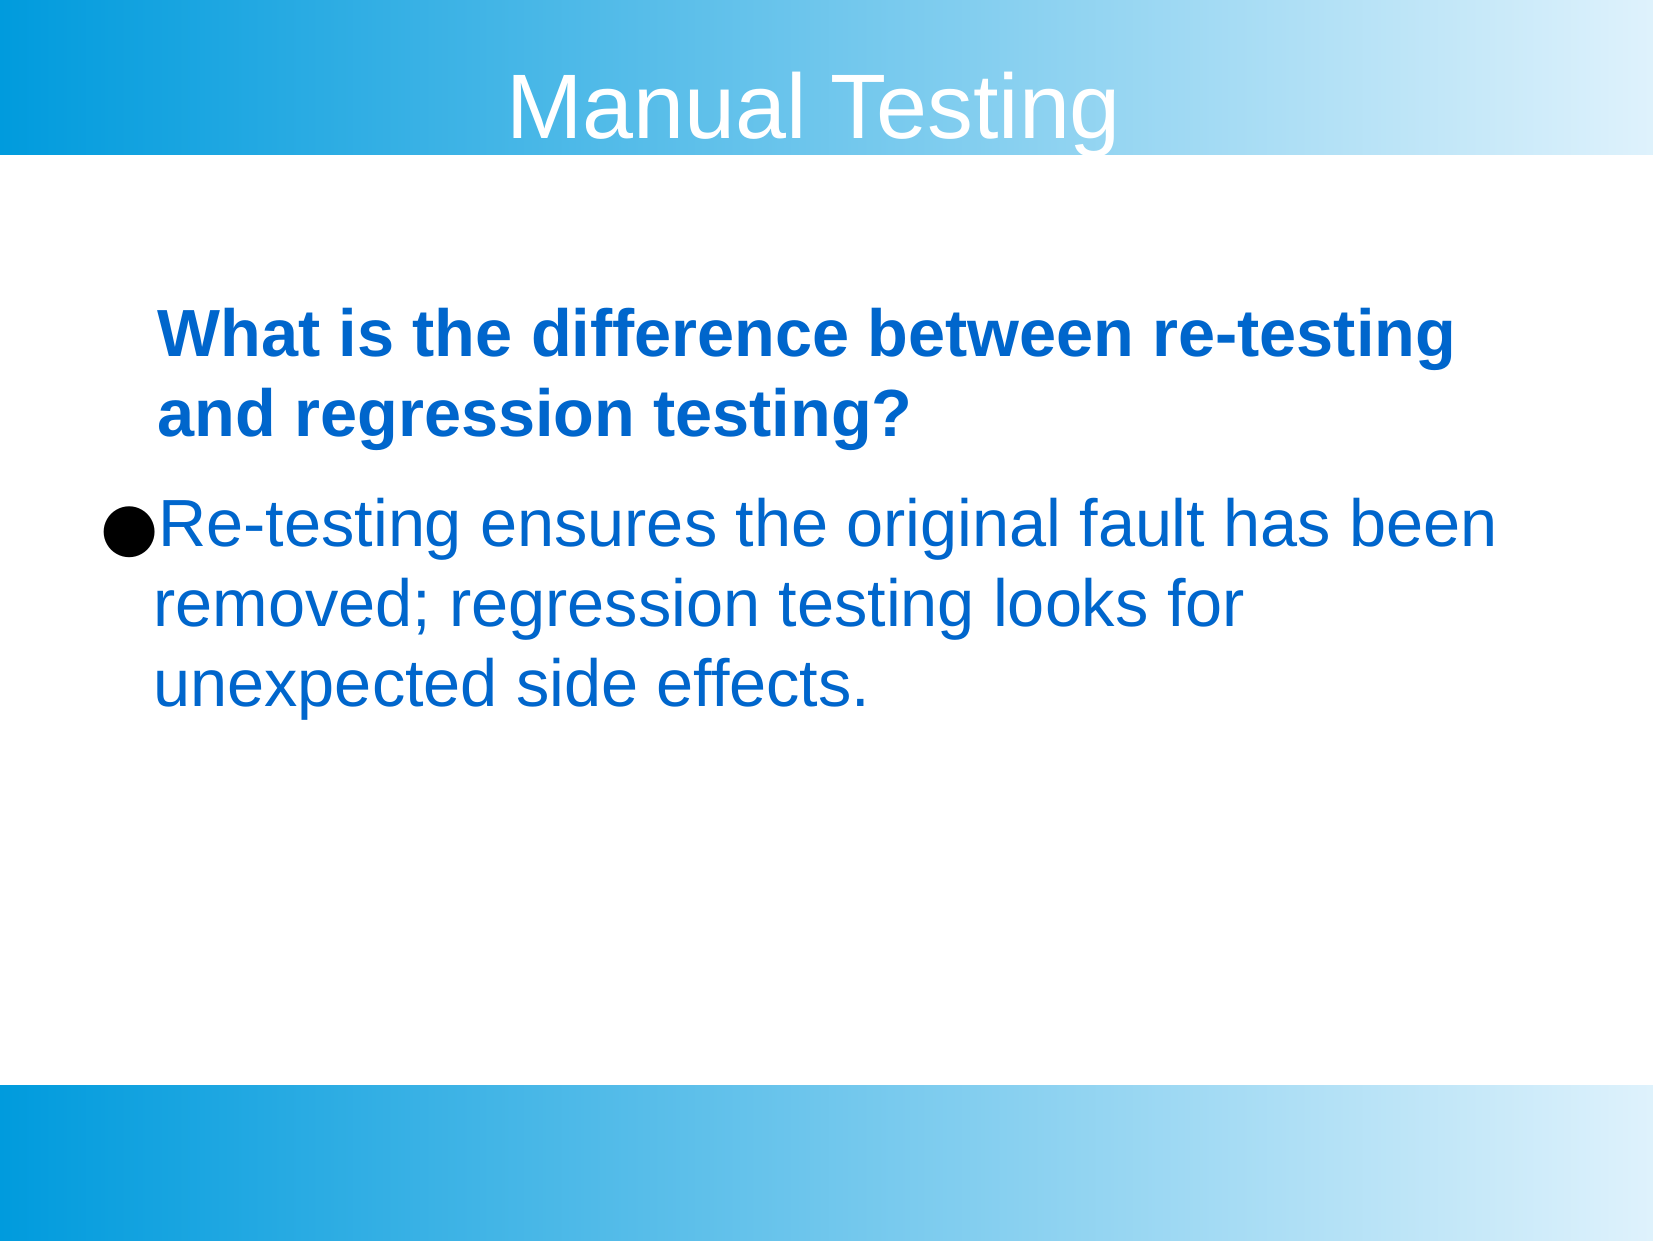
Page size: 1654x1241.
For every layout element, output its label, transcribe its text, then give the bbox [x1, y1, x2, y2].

text_box What is the difference between re-testing and regression testing? Re-testing ensures the original fault has been removed; regression testing looks for unexpected side effects. [82, 290, 1571, 1010]
text_box Manual Testing [82, 49, 1571, 154]
